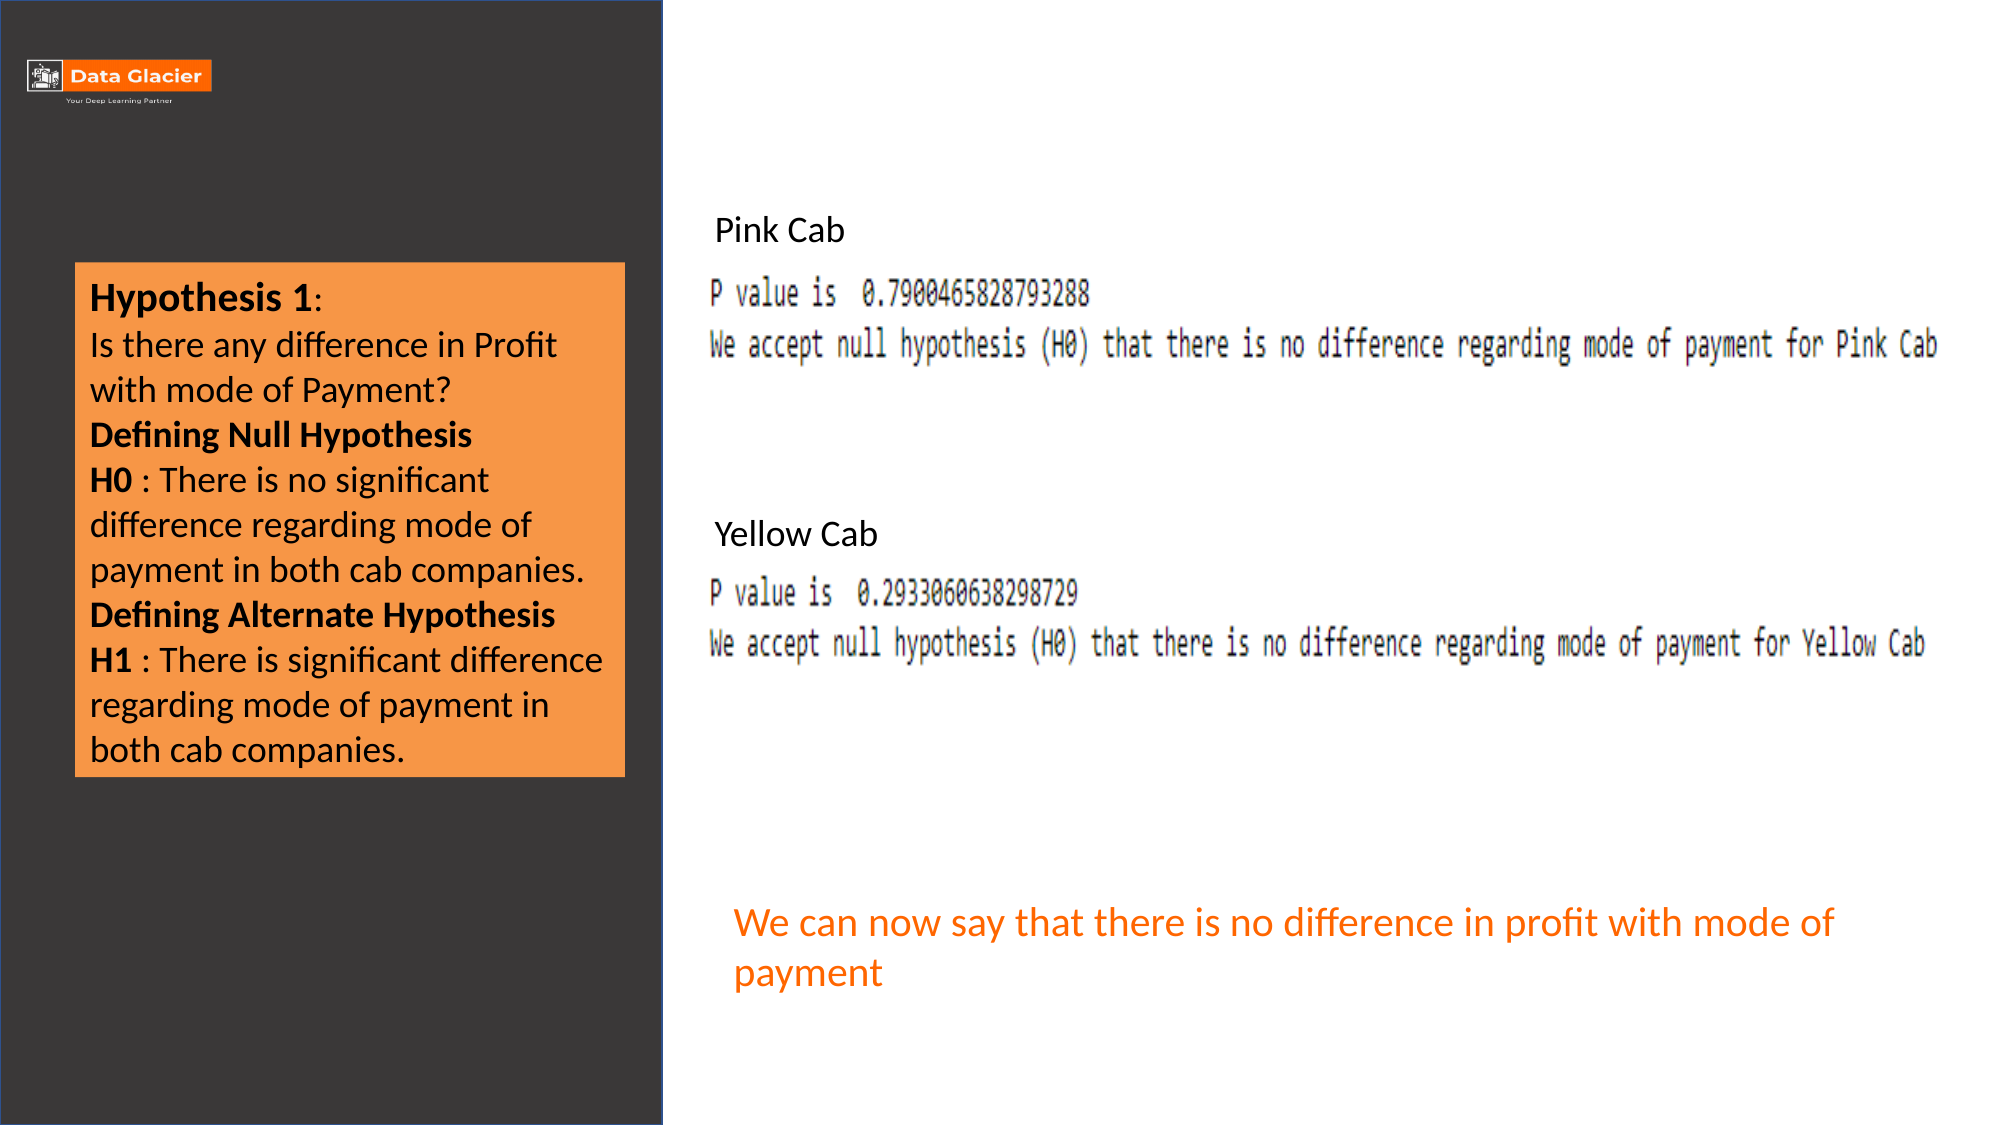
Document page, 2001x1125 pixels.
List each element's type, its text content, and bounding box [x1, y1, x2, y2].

text_box Yellow Cab [699, 501, 925, 562]
picture [699, 564, 1976, 726]
text_box We can now say that there is no difference in profit with mode of payment [718, 887, 1932, 1048]
text_box Pink Cab [699, 197, 963, 258]
picture [699, 262, 1951, 388]
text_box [0, 0, 663, 1125]
